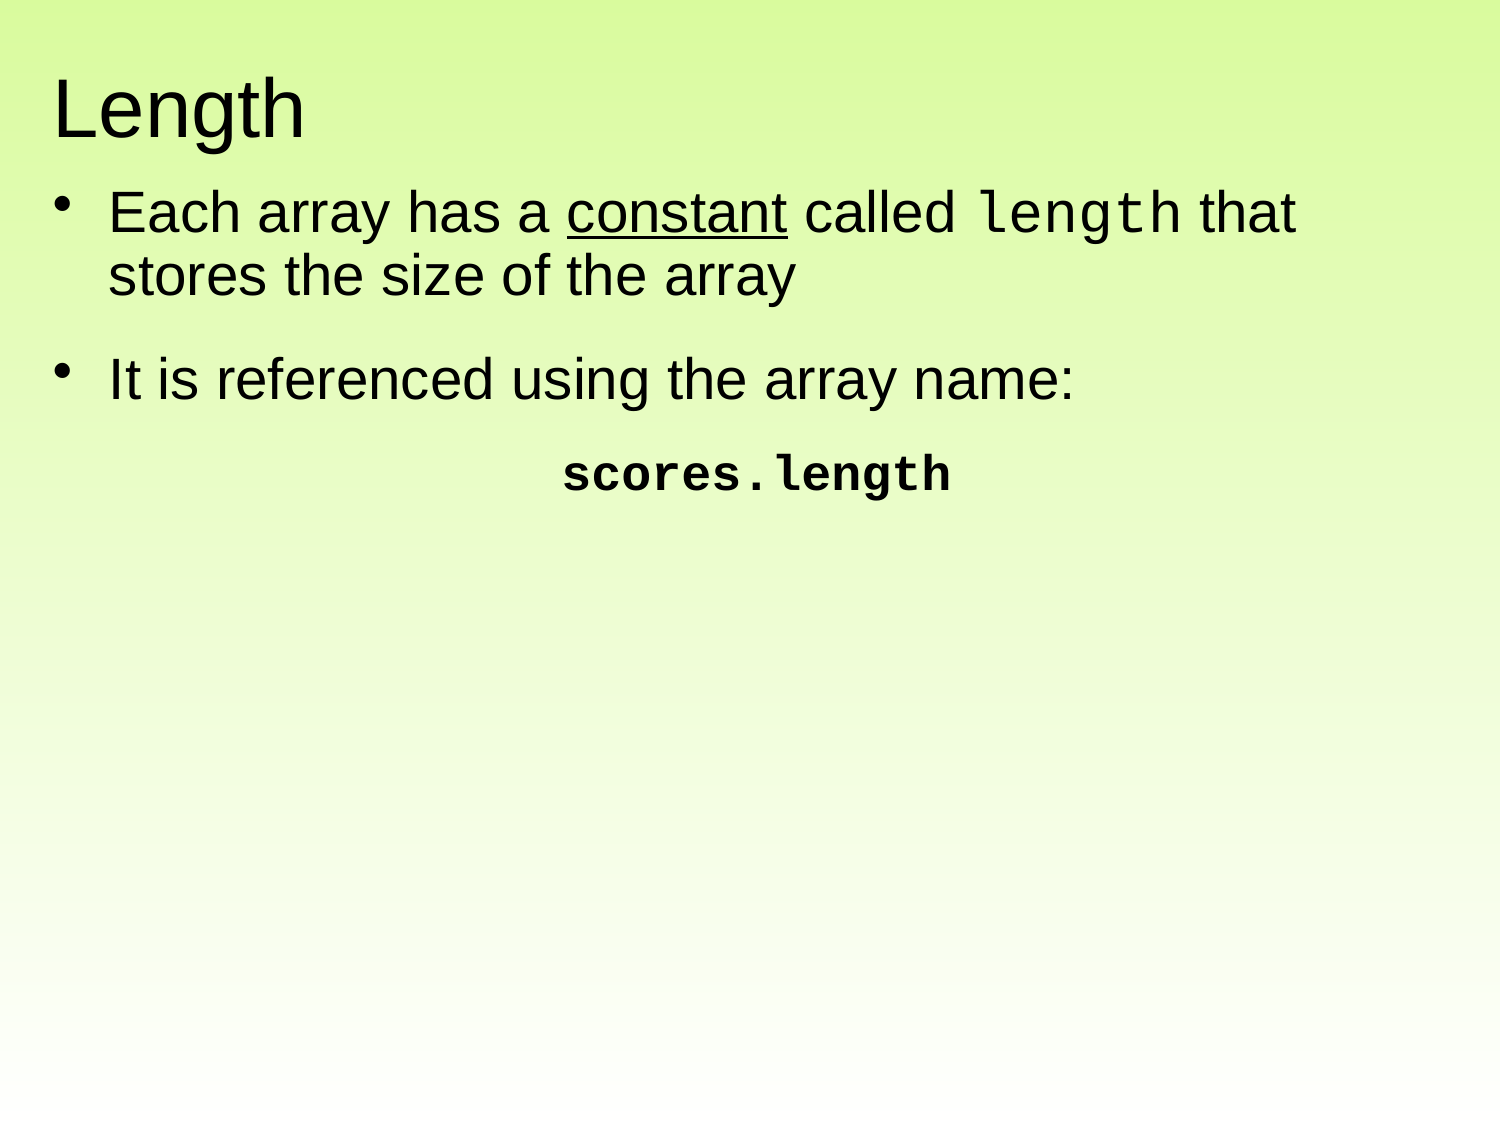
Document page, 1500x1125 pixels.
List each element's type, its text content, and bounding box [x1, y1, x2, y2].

list Each array has a constant called length that stores the size of the array It is referenced using the array name: scores.length [37, 174, 1475, 988]
title Length [37, 45, 1463, 163]
